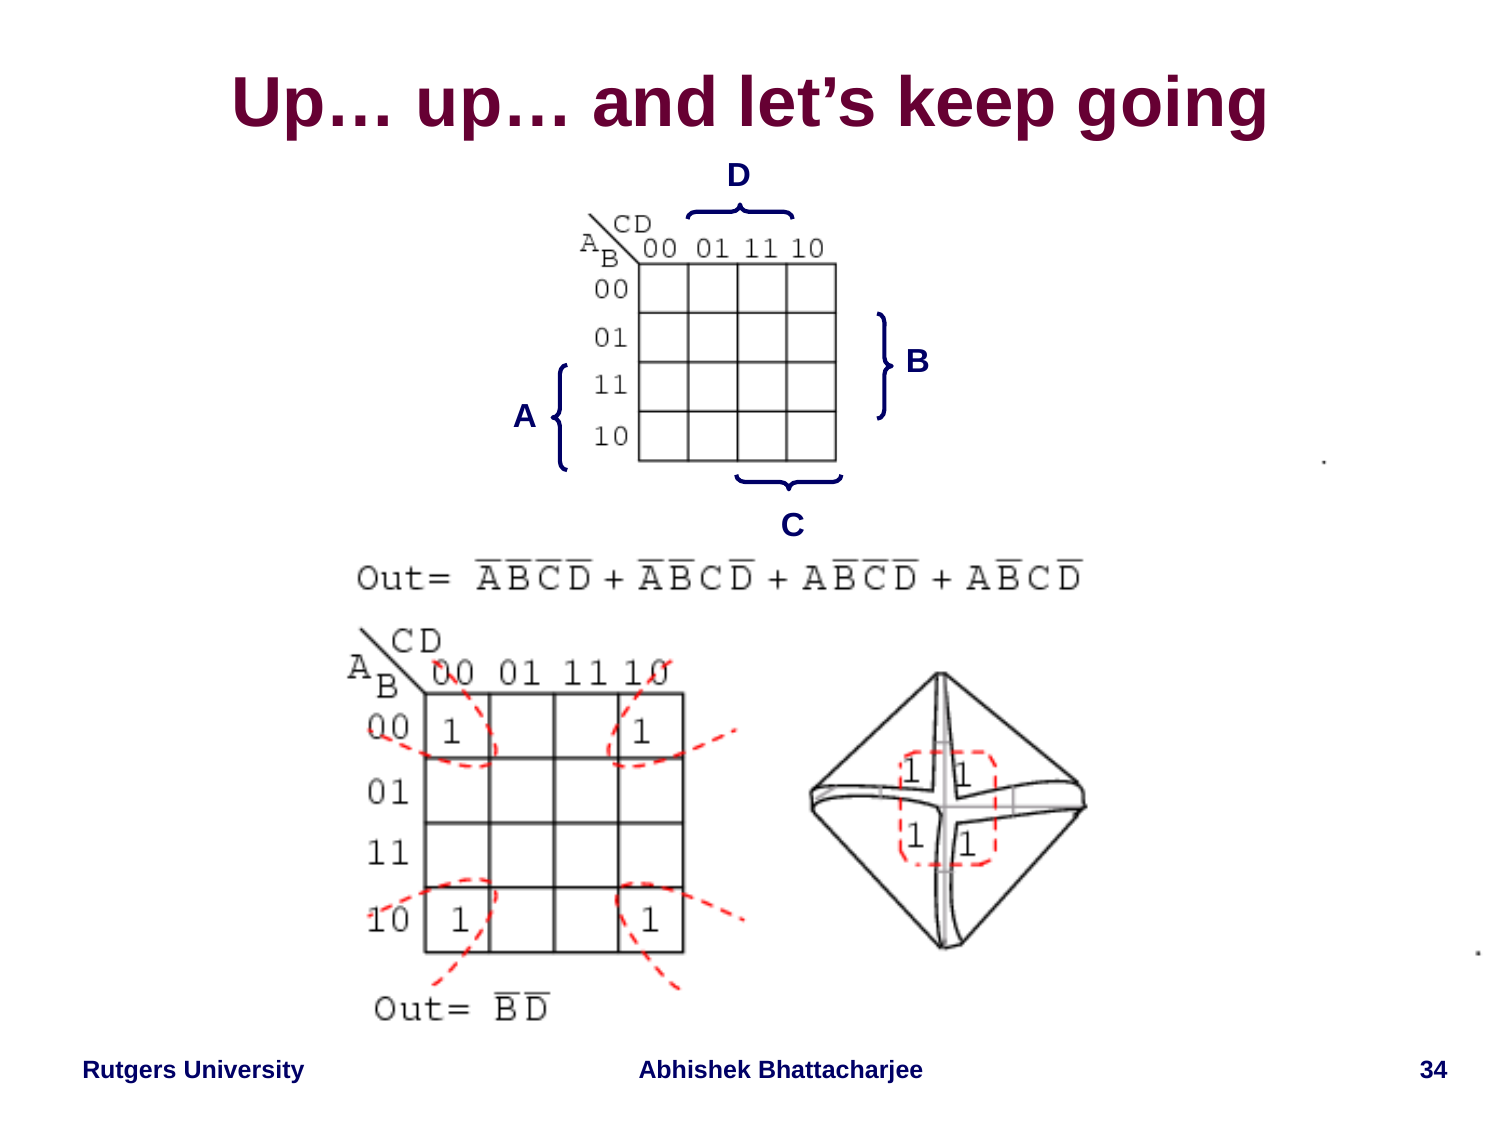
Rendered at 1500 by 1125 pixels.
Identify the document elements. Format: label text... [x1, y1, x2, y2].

title Up… up… and let’s keep going [46, 40, 1456, 169]
picture [335, 549, 1500, 1036]
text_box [497, 149, 1341, 556]
